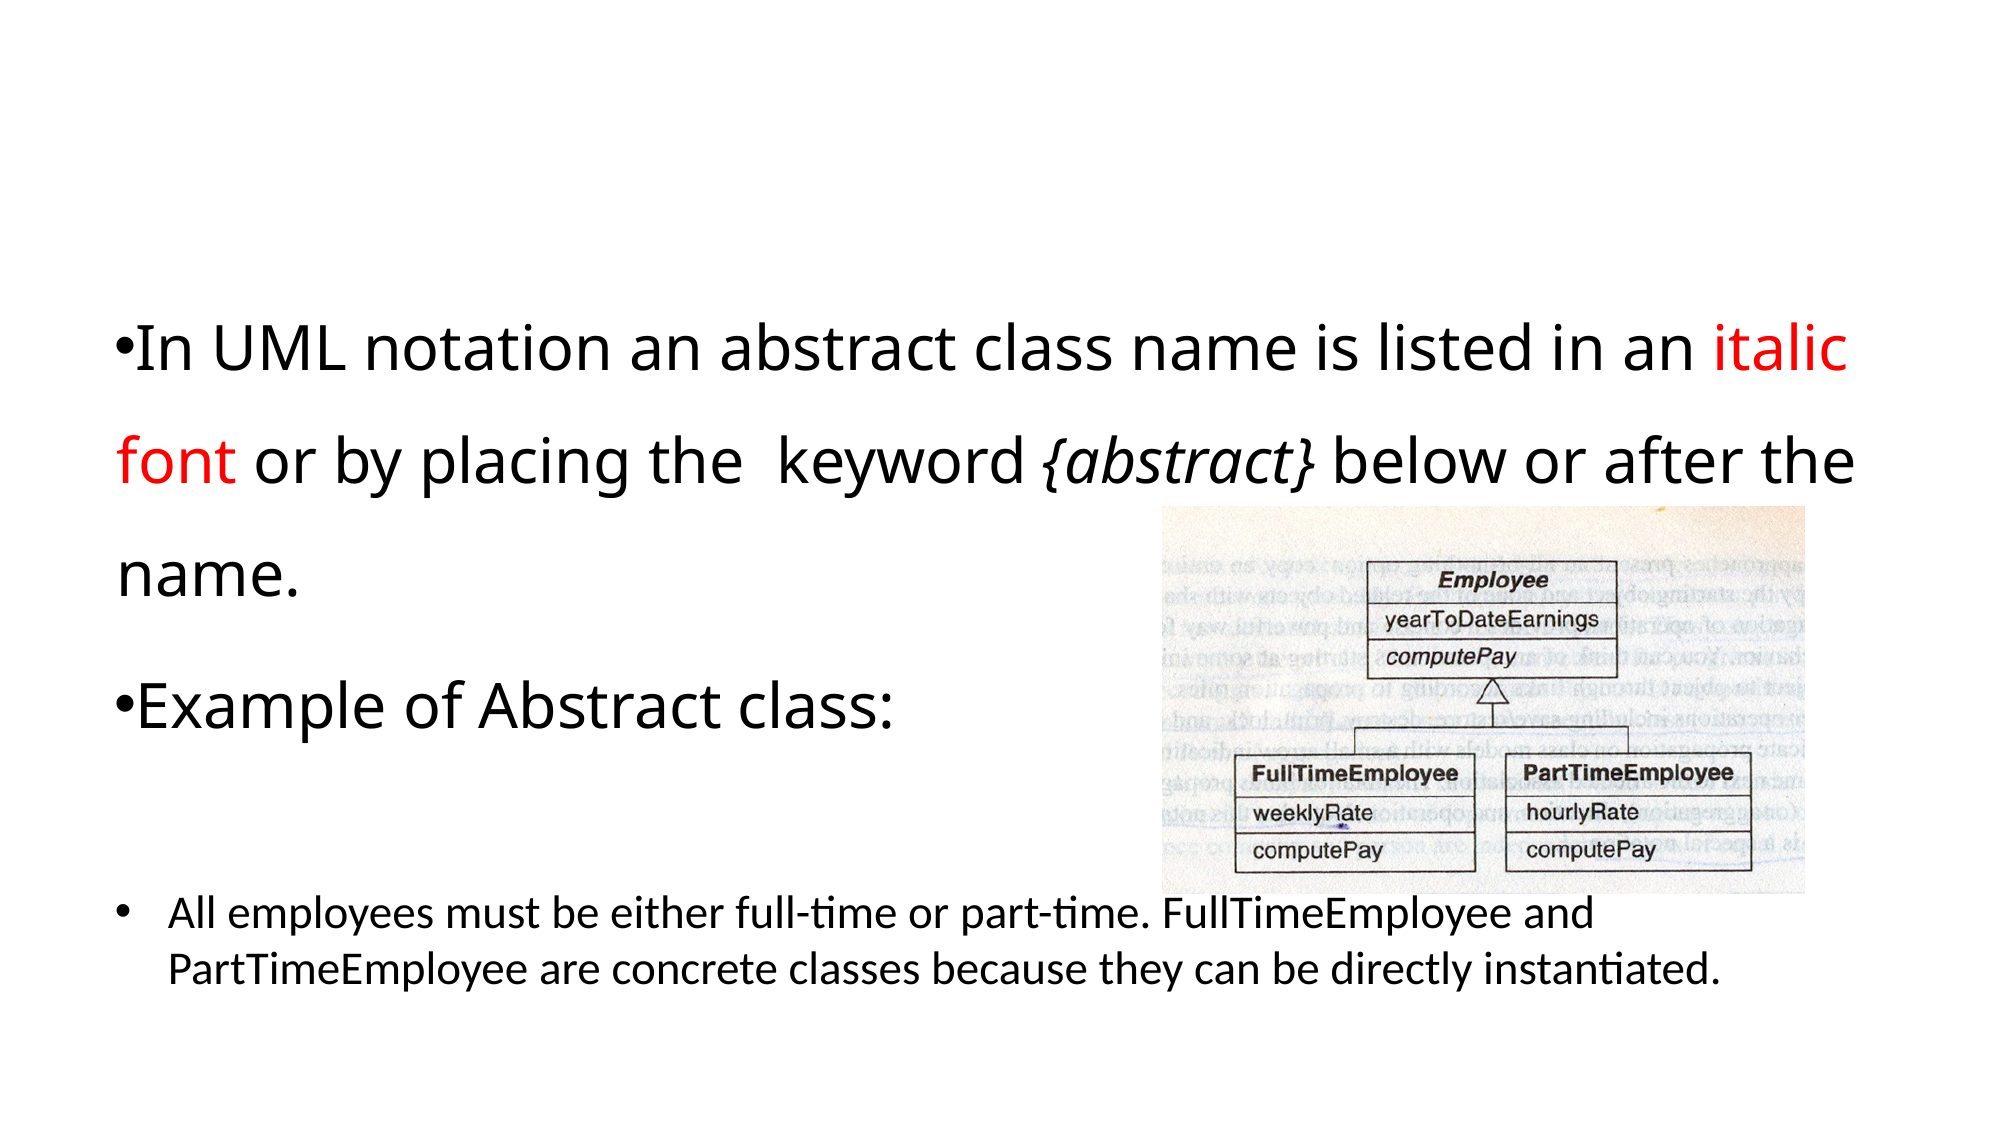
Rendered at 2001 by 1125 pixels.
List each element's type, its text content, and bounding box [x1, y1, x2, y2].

picture [1162, 506, 1805, 894]
list In UML notation an abstract class name is listed in an italic font or by placing the keyword {abstract} below or after the name. Example of Abstract class: All employees must be either full-time or part-time. FullTimeEmployee and PartTimeEmployee are concrete classes because they can be directly instantiated. [99, 262, 1900, 1005]
